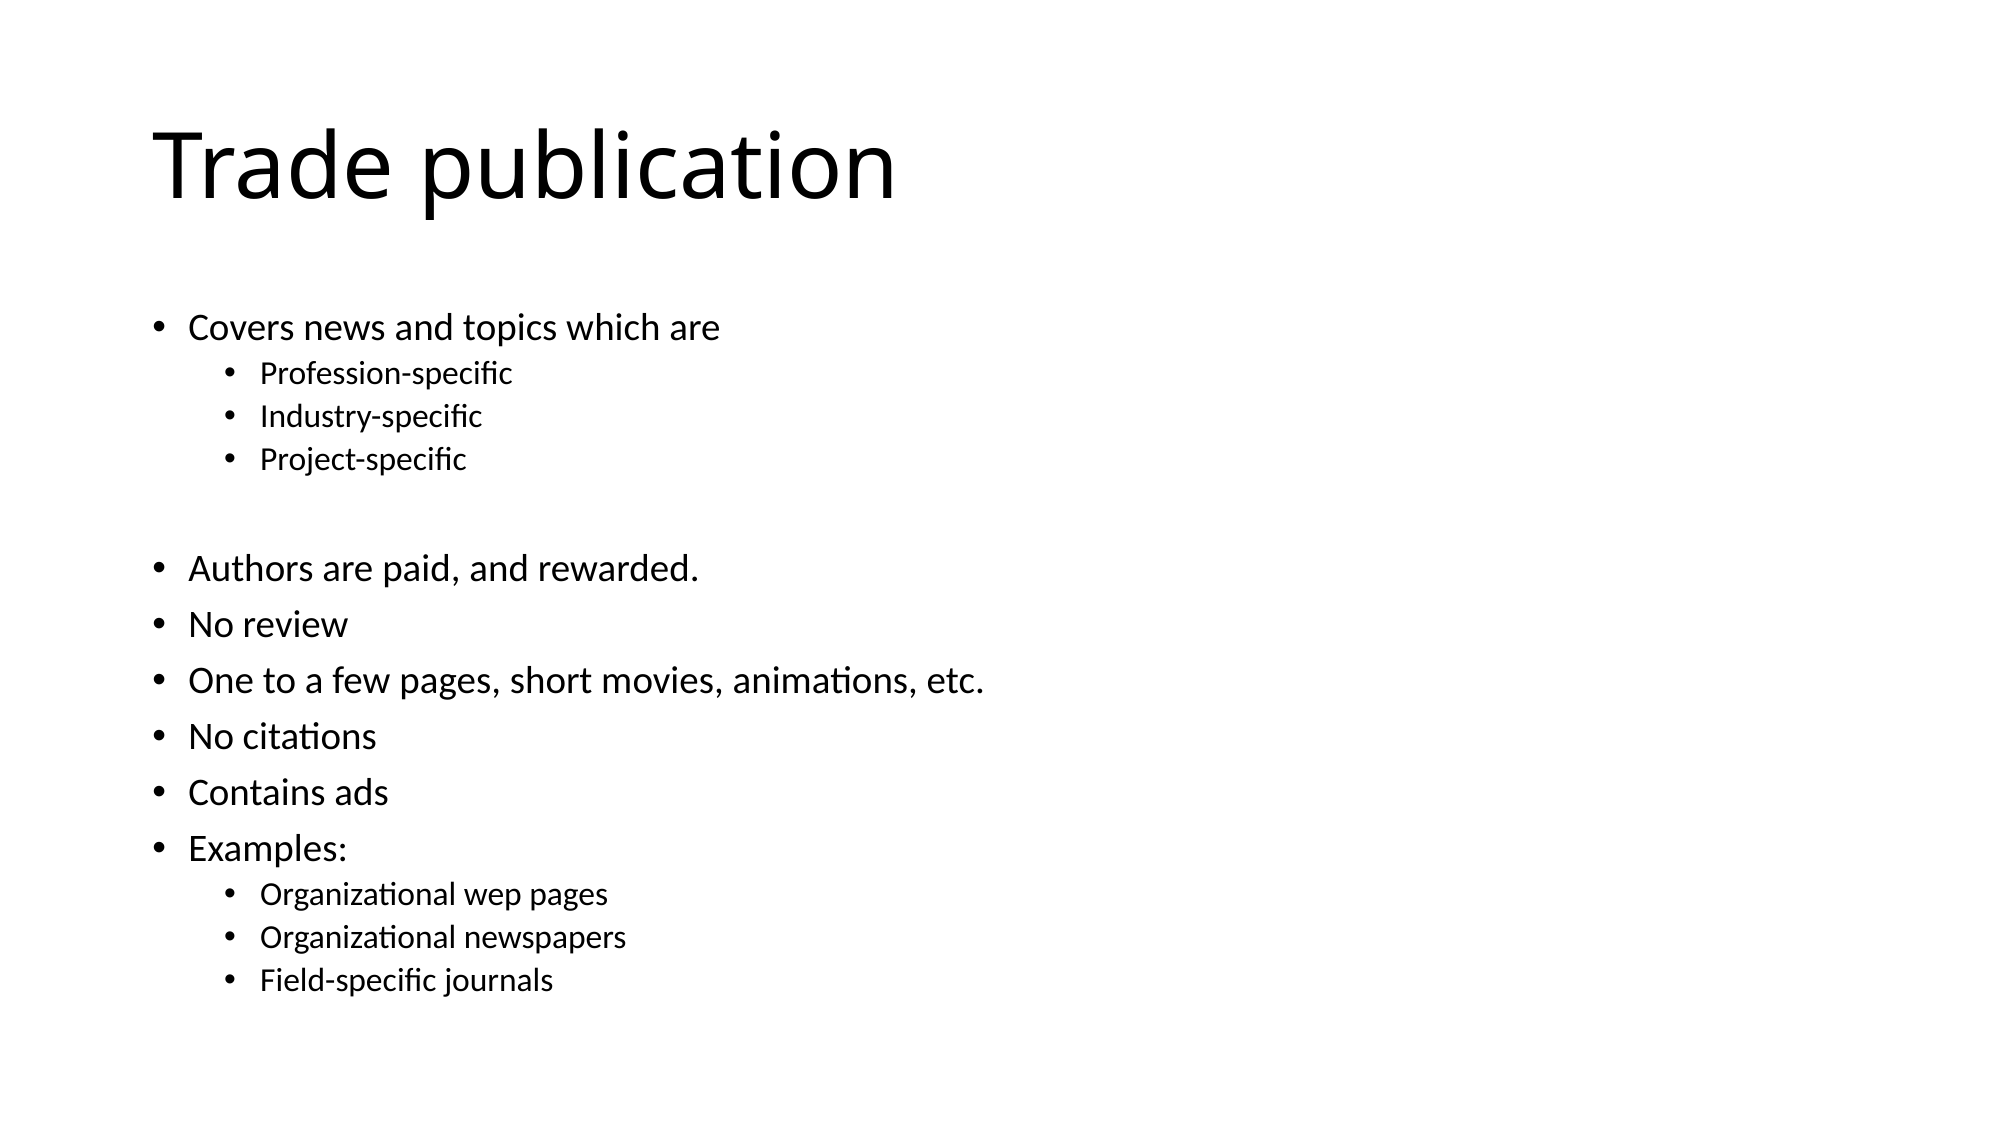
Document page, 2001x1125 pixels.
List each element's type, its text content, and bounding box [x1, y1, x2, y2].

title Trade publication [137, 59, 1863, 278]
list Covers news and topics which are Profession-specific Industry-specific Project-specific Authors are paid, and rewarded. No review One to a few pages, short movies, animations, etc. No citations Contains ads Examples: Organizational wep pages Organizational newspapers Field-specific journals [137, 299, 1863, 1014]
